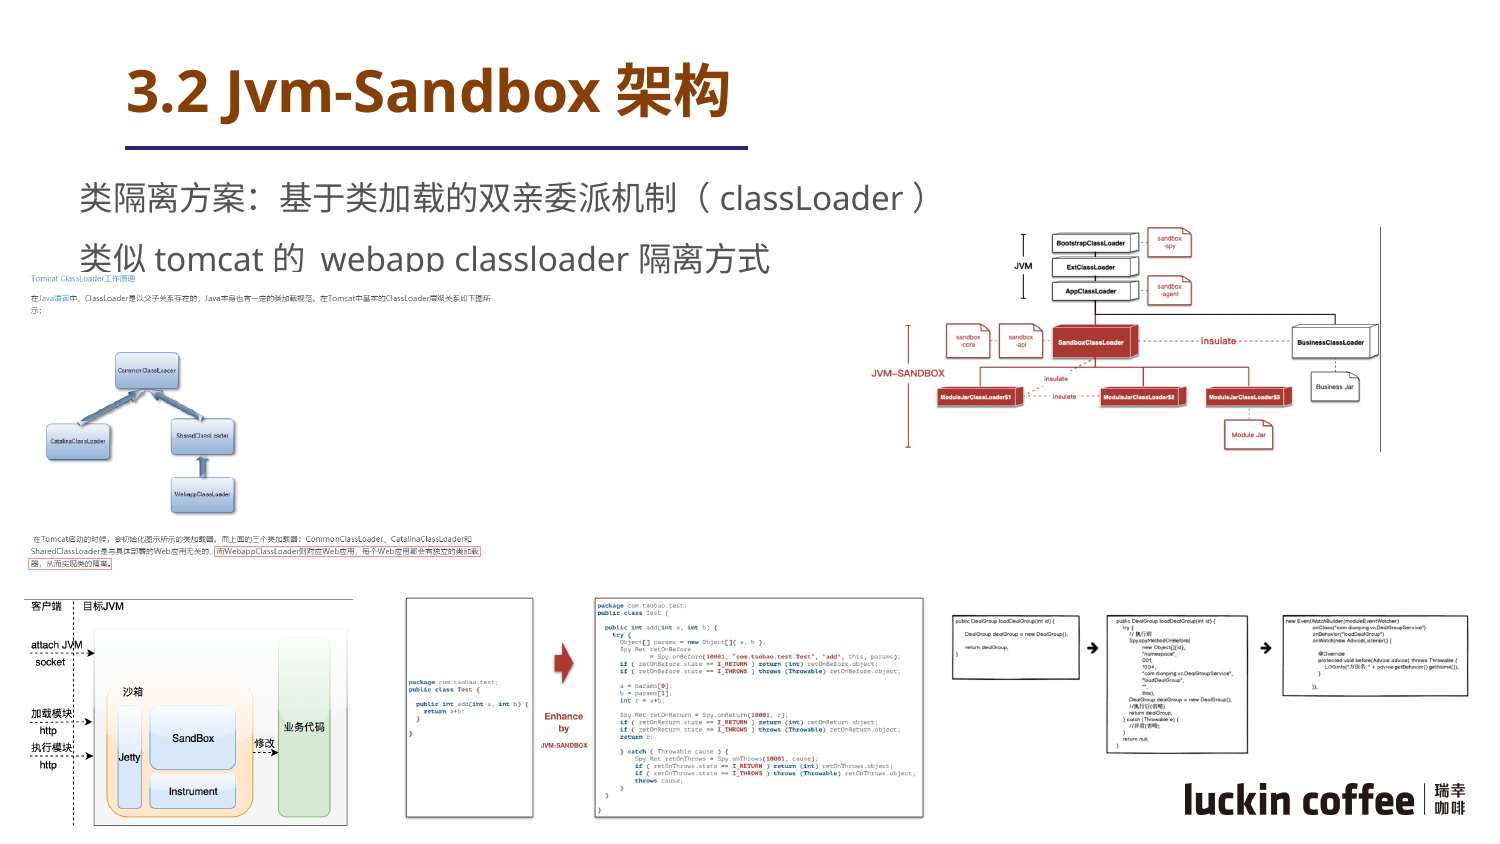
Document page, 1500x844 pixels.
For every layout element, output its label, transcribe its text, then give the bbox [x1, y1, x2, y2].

list 类隔离方案：基于类加载的双亲委派机制（classLoader） 类似tomcat的 webapp classloader隔离方式 [76, 173, 1330, 813]
title 3.2 Jvm-Sandbox架构 [123, 39, 1417, 139]
picture [869, 226, 1381, 452]
picture [1185, 783, 1465, 815]
picture [950, 611, 1470, 756]
picture [25, 272, 493, 574]
picture [24, 599, 353, 830]
picture [402, 594, 926, 821]
